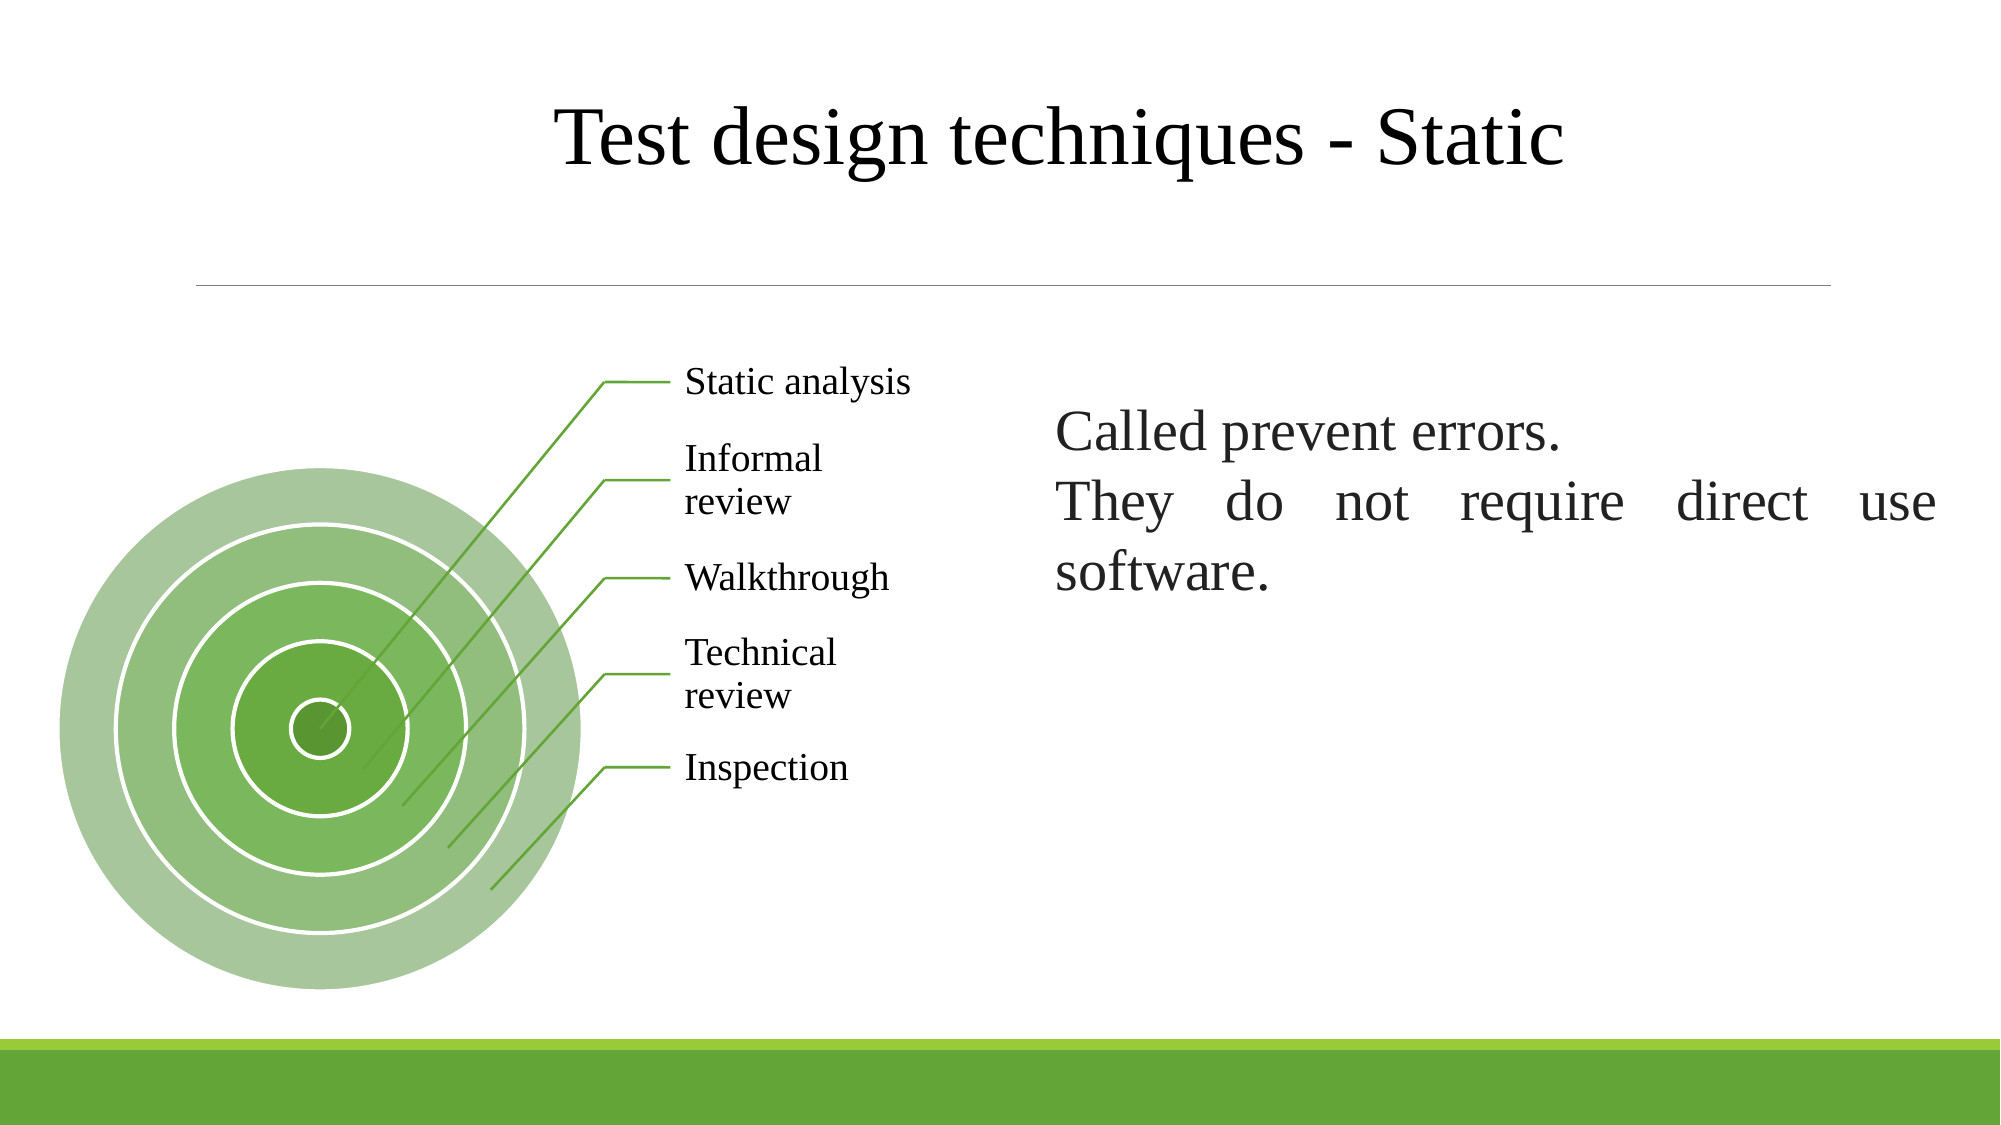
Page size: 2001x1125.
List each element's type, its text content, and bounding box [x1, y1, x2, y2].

text_box Test design techniques - Static [444, 66, 1675, 209]
text_box Called prevent errors. They do not require direct use software. [1123, 384, 1953, 610]
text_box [0, 312, 1115, 1015]
